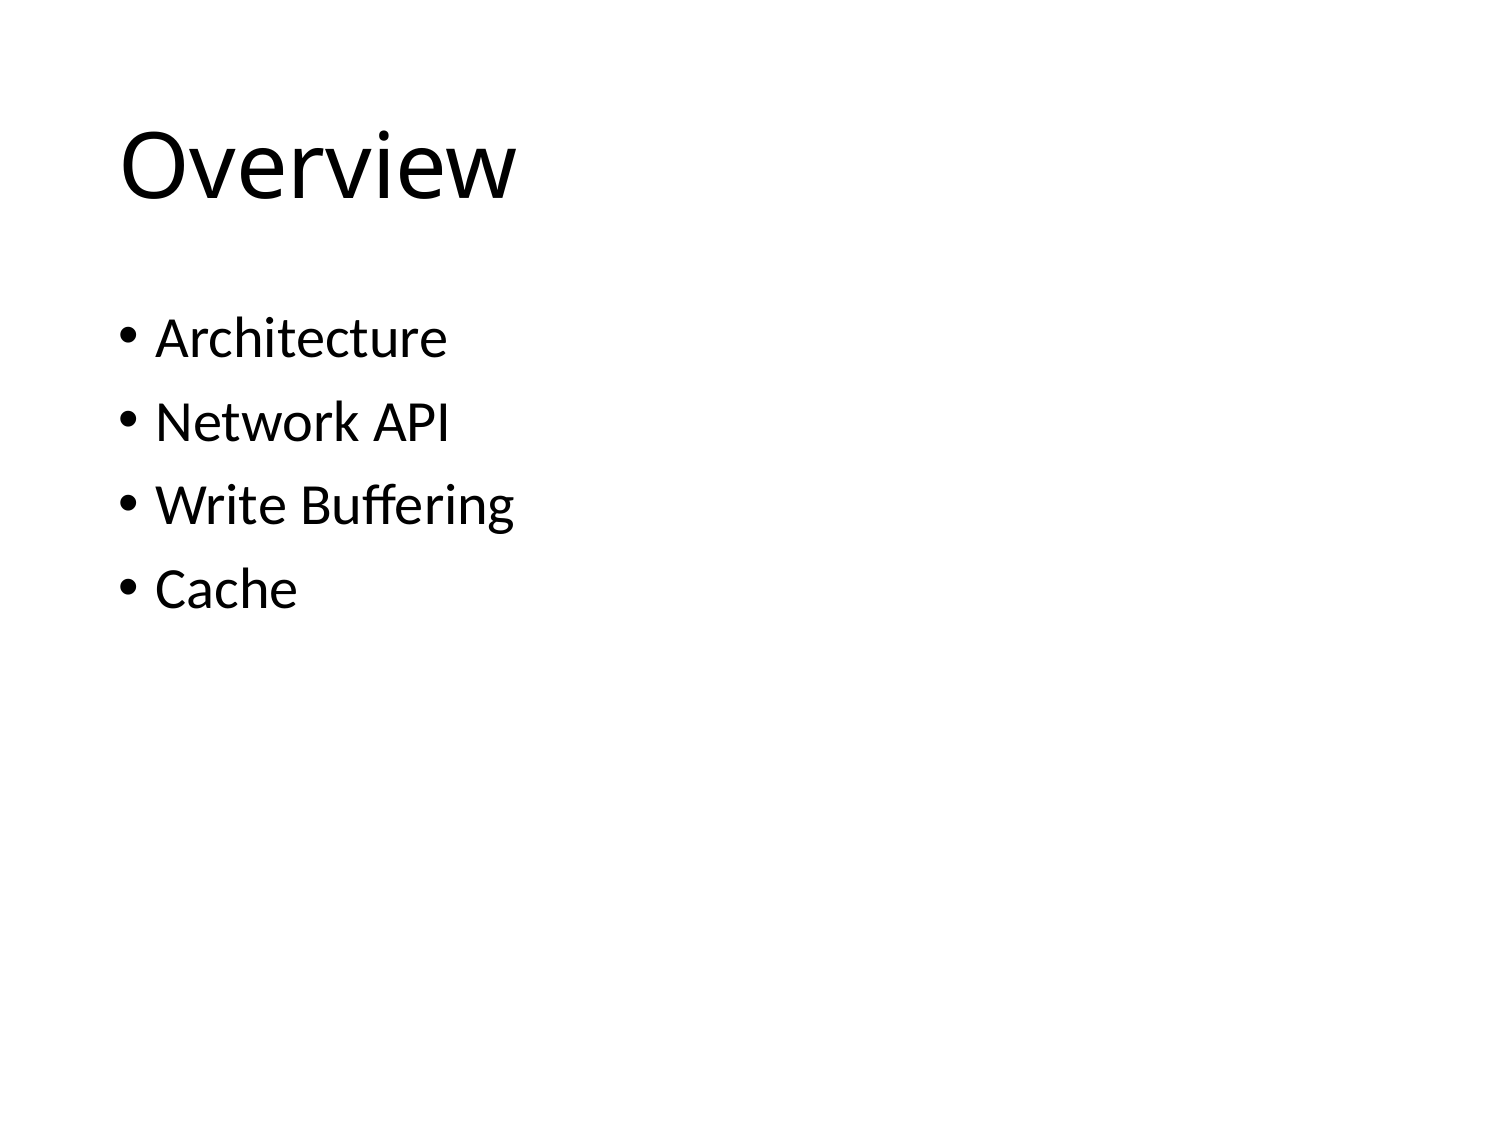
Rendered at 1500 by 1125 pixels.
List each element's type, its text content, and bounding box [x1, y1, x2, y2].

list Architecture Network API Write Buffering Cache [103, 299, 1397, 1014]
title Overview [103, 59, 1397, 278]
